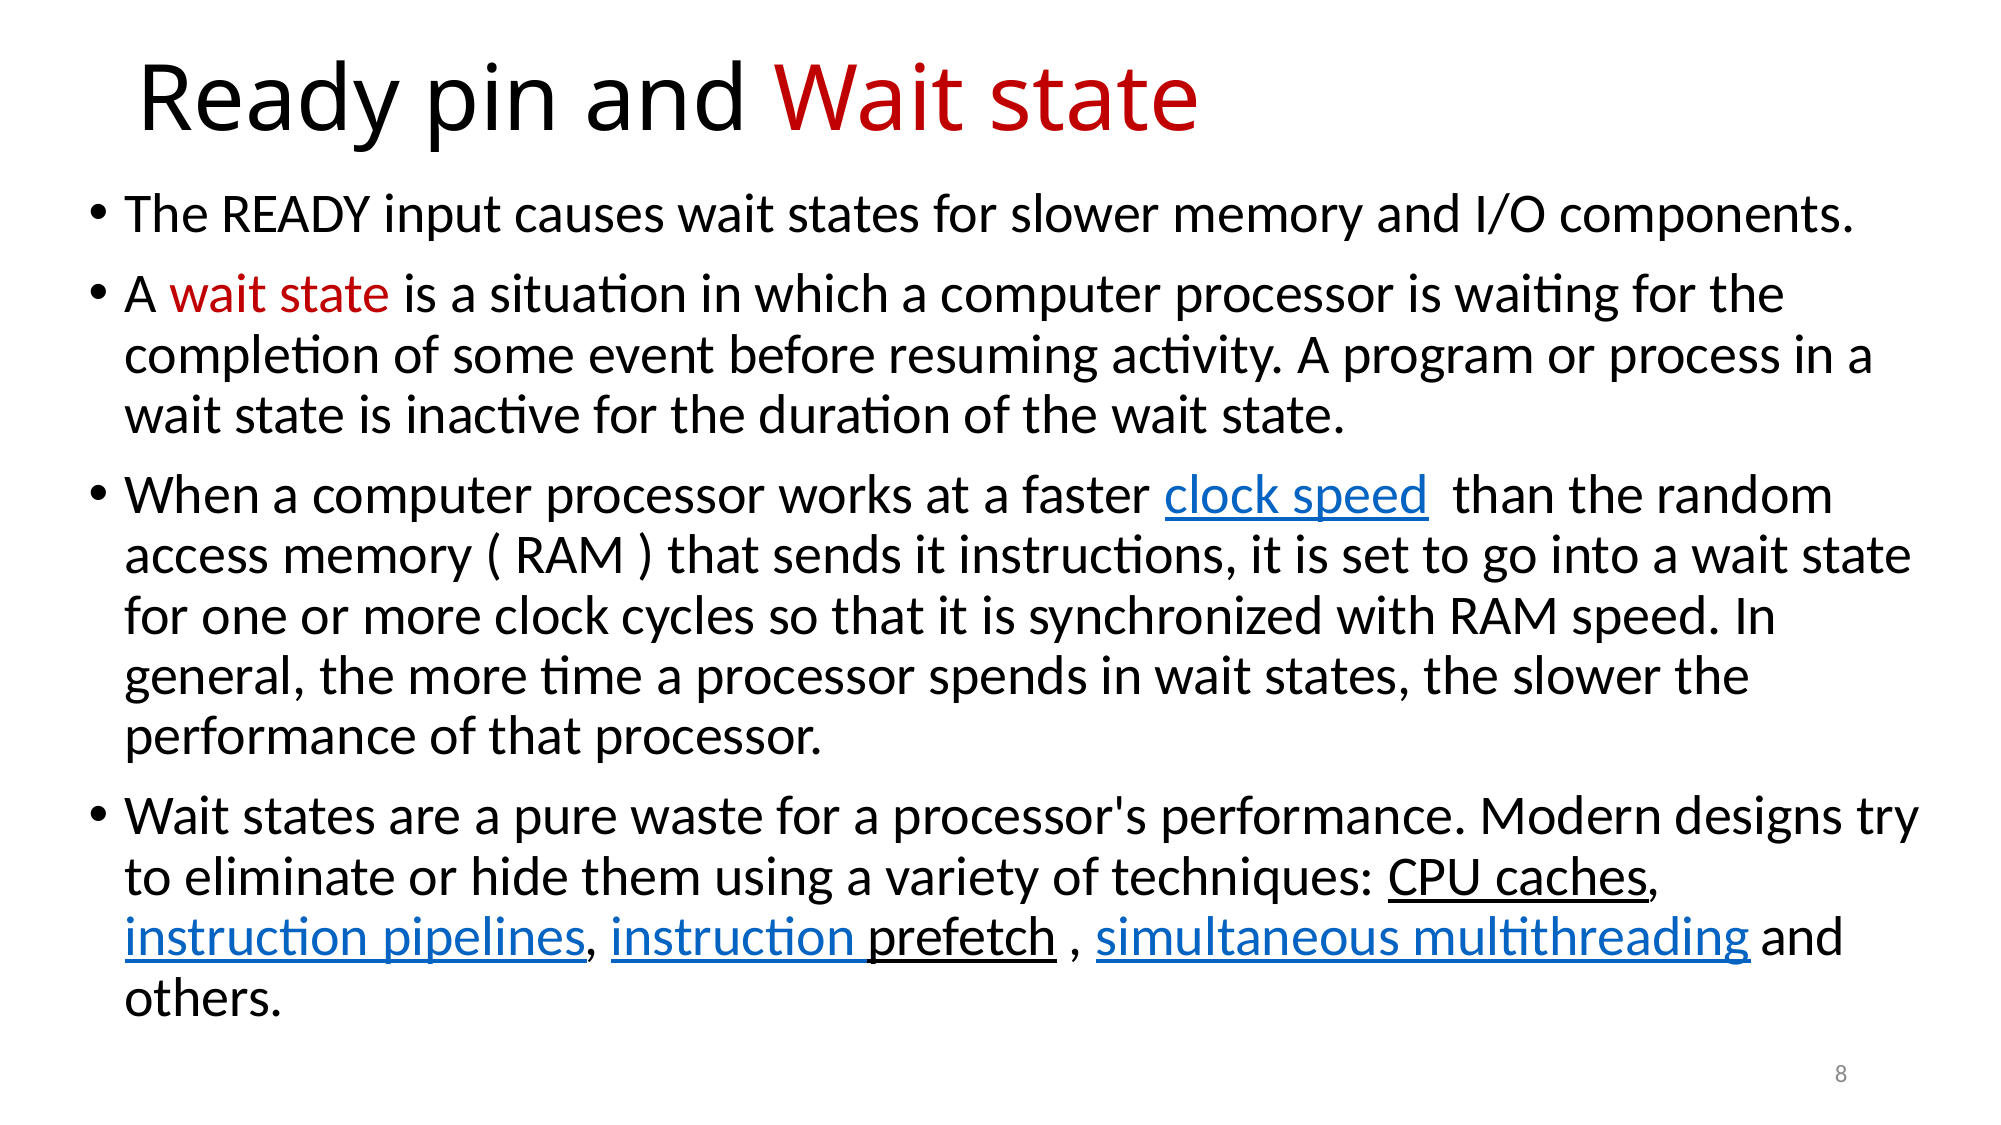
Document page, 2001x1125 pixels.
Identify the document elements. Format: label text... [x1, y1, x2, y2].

slide_number 8 [1412, 1042, 1863, 1103]
list The READY input causes wait states for slower memory and I/O components. A wait state is a situation in which a computer processor is waiting for the completion of some event before resuming activity. A program or process in a wait state is inactive for the duration of the wait state. When a computer processor works at a faster clock speed than the random access memory ( RAM ) that sends it instructions, it is set to go into a wait state for one or more clock cycles so that it is synchronized with RAM speed. In general, the more time a processor spends in wait states, the slower the performance of that processor. Wait states are a pure waste for a processor's performance. Modern designs try to eliminate or hide them using a variety of techniques: CPU caches, instruction pipelines, instruction prefetch , simultaneous multithreading and others. [73, 176, 1964, 1044]
title Ready pin and Wait state [121, 24, 1847, 176]
